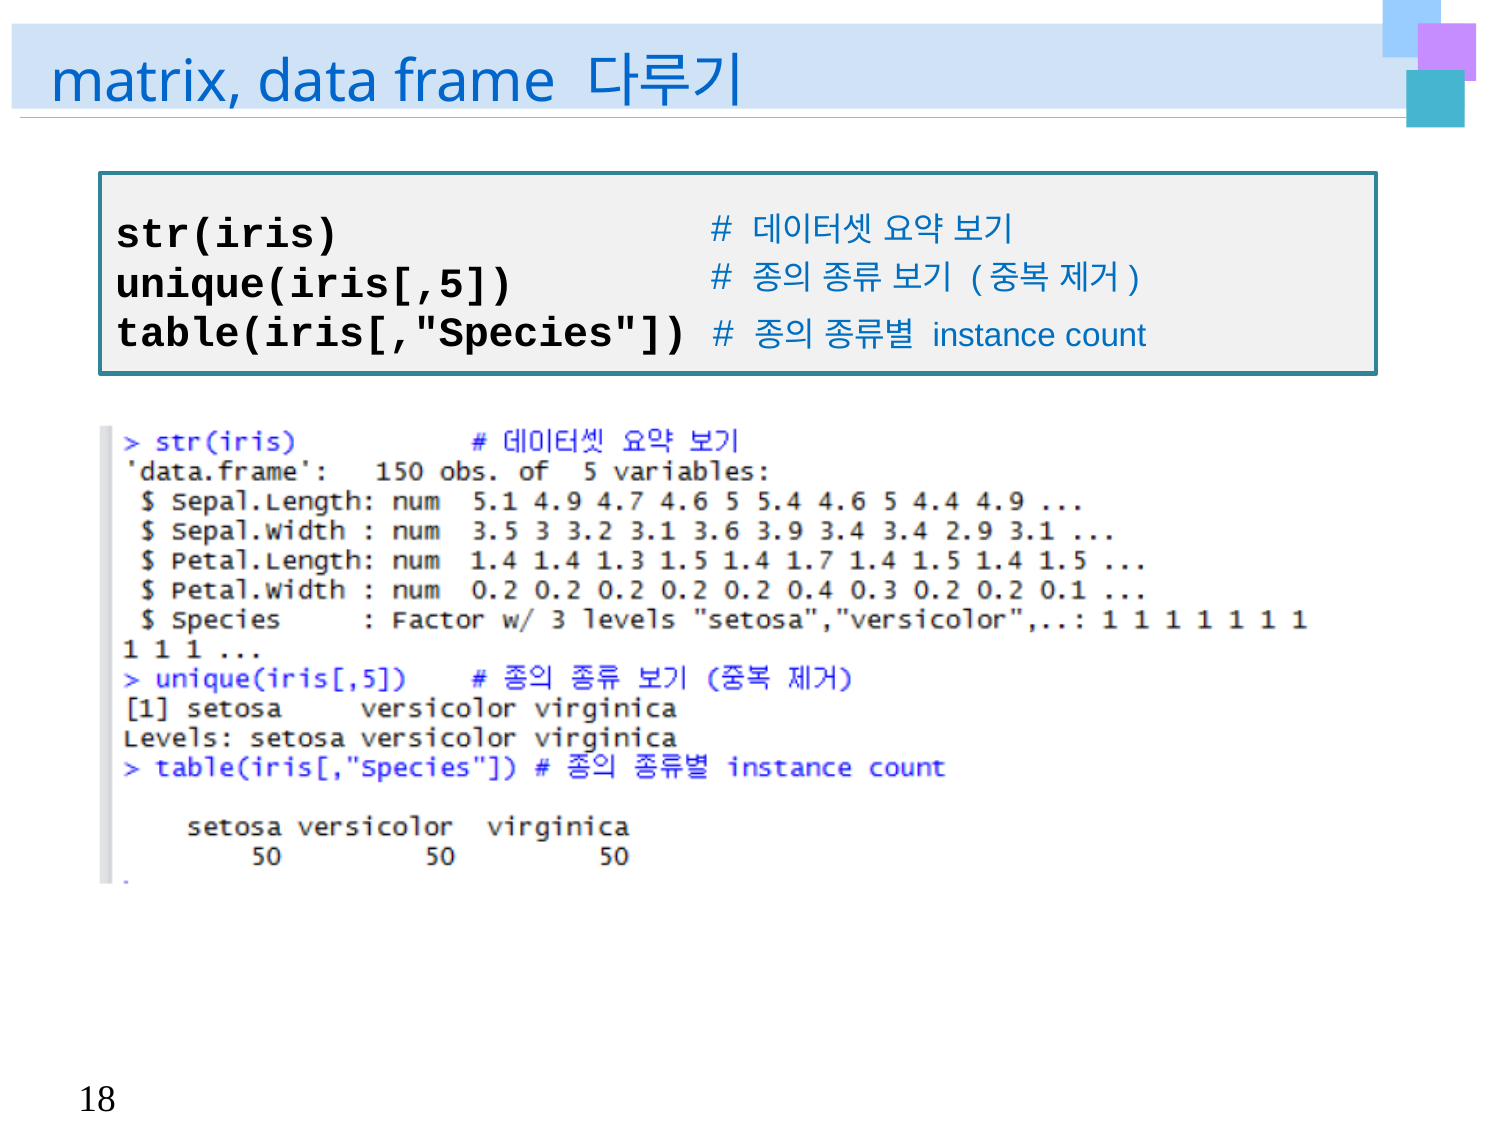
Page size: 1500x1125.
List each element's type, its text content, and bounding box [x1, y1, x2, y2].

slide_number 18 [74, 1073, 120, 1125]
title matrix, data frame 다루기 [48, 42, 1452, 231]
text_box table(iris[,"Species"]) # 종의 종류별 instance count [115, 304, 1177, 355]
text_box [100, 172, 1377, 374]
text_box # 데이터셋 요약 보기 # 종의 종류 보기 (중복 제거) [711, 203, 1157, 297]
text_box str(iris) unique(iris[,5]) [115, 205, 516, 304]
picture [96, 422, 1326, 899]
